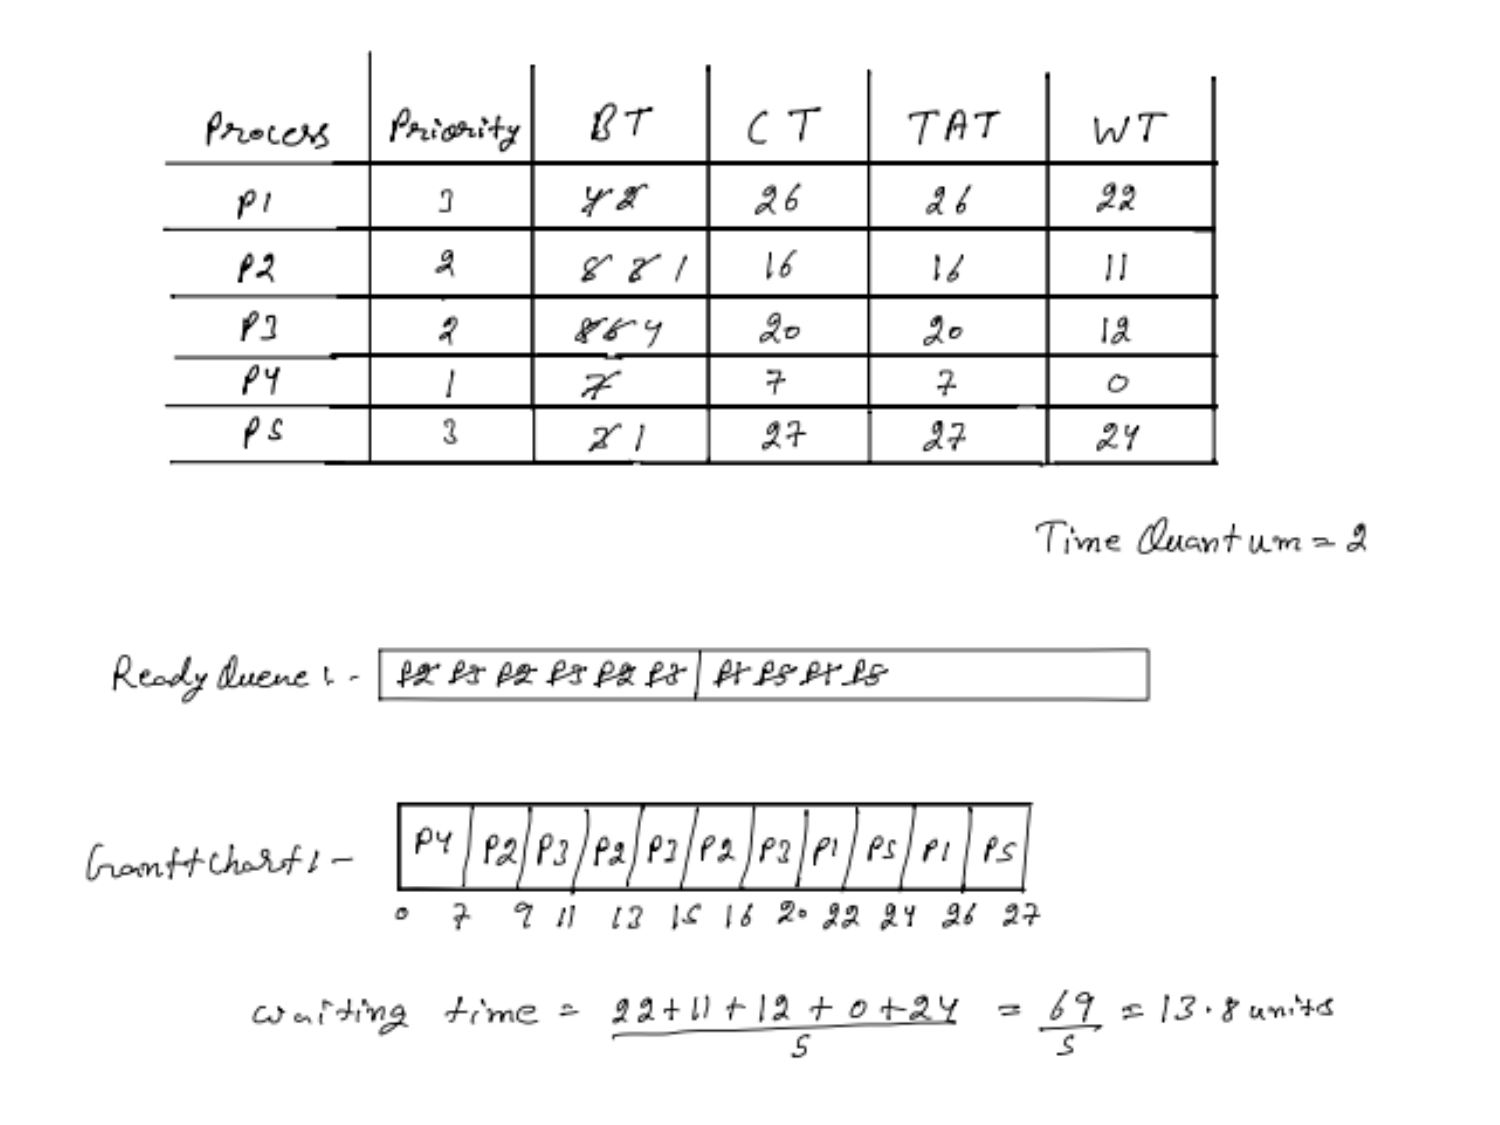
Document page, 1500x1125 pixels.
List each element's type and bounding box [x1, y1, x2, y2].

list [42, 35, 1446, 1084]
